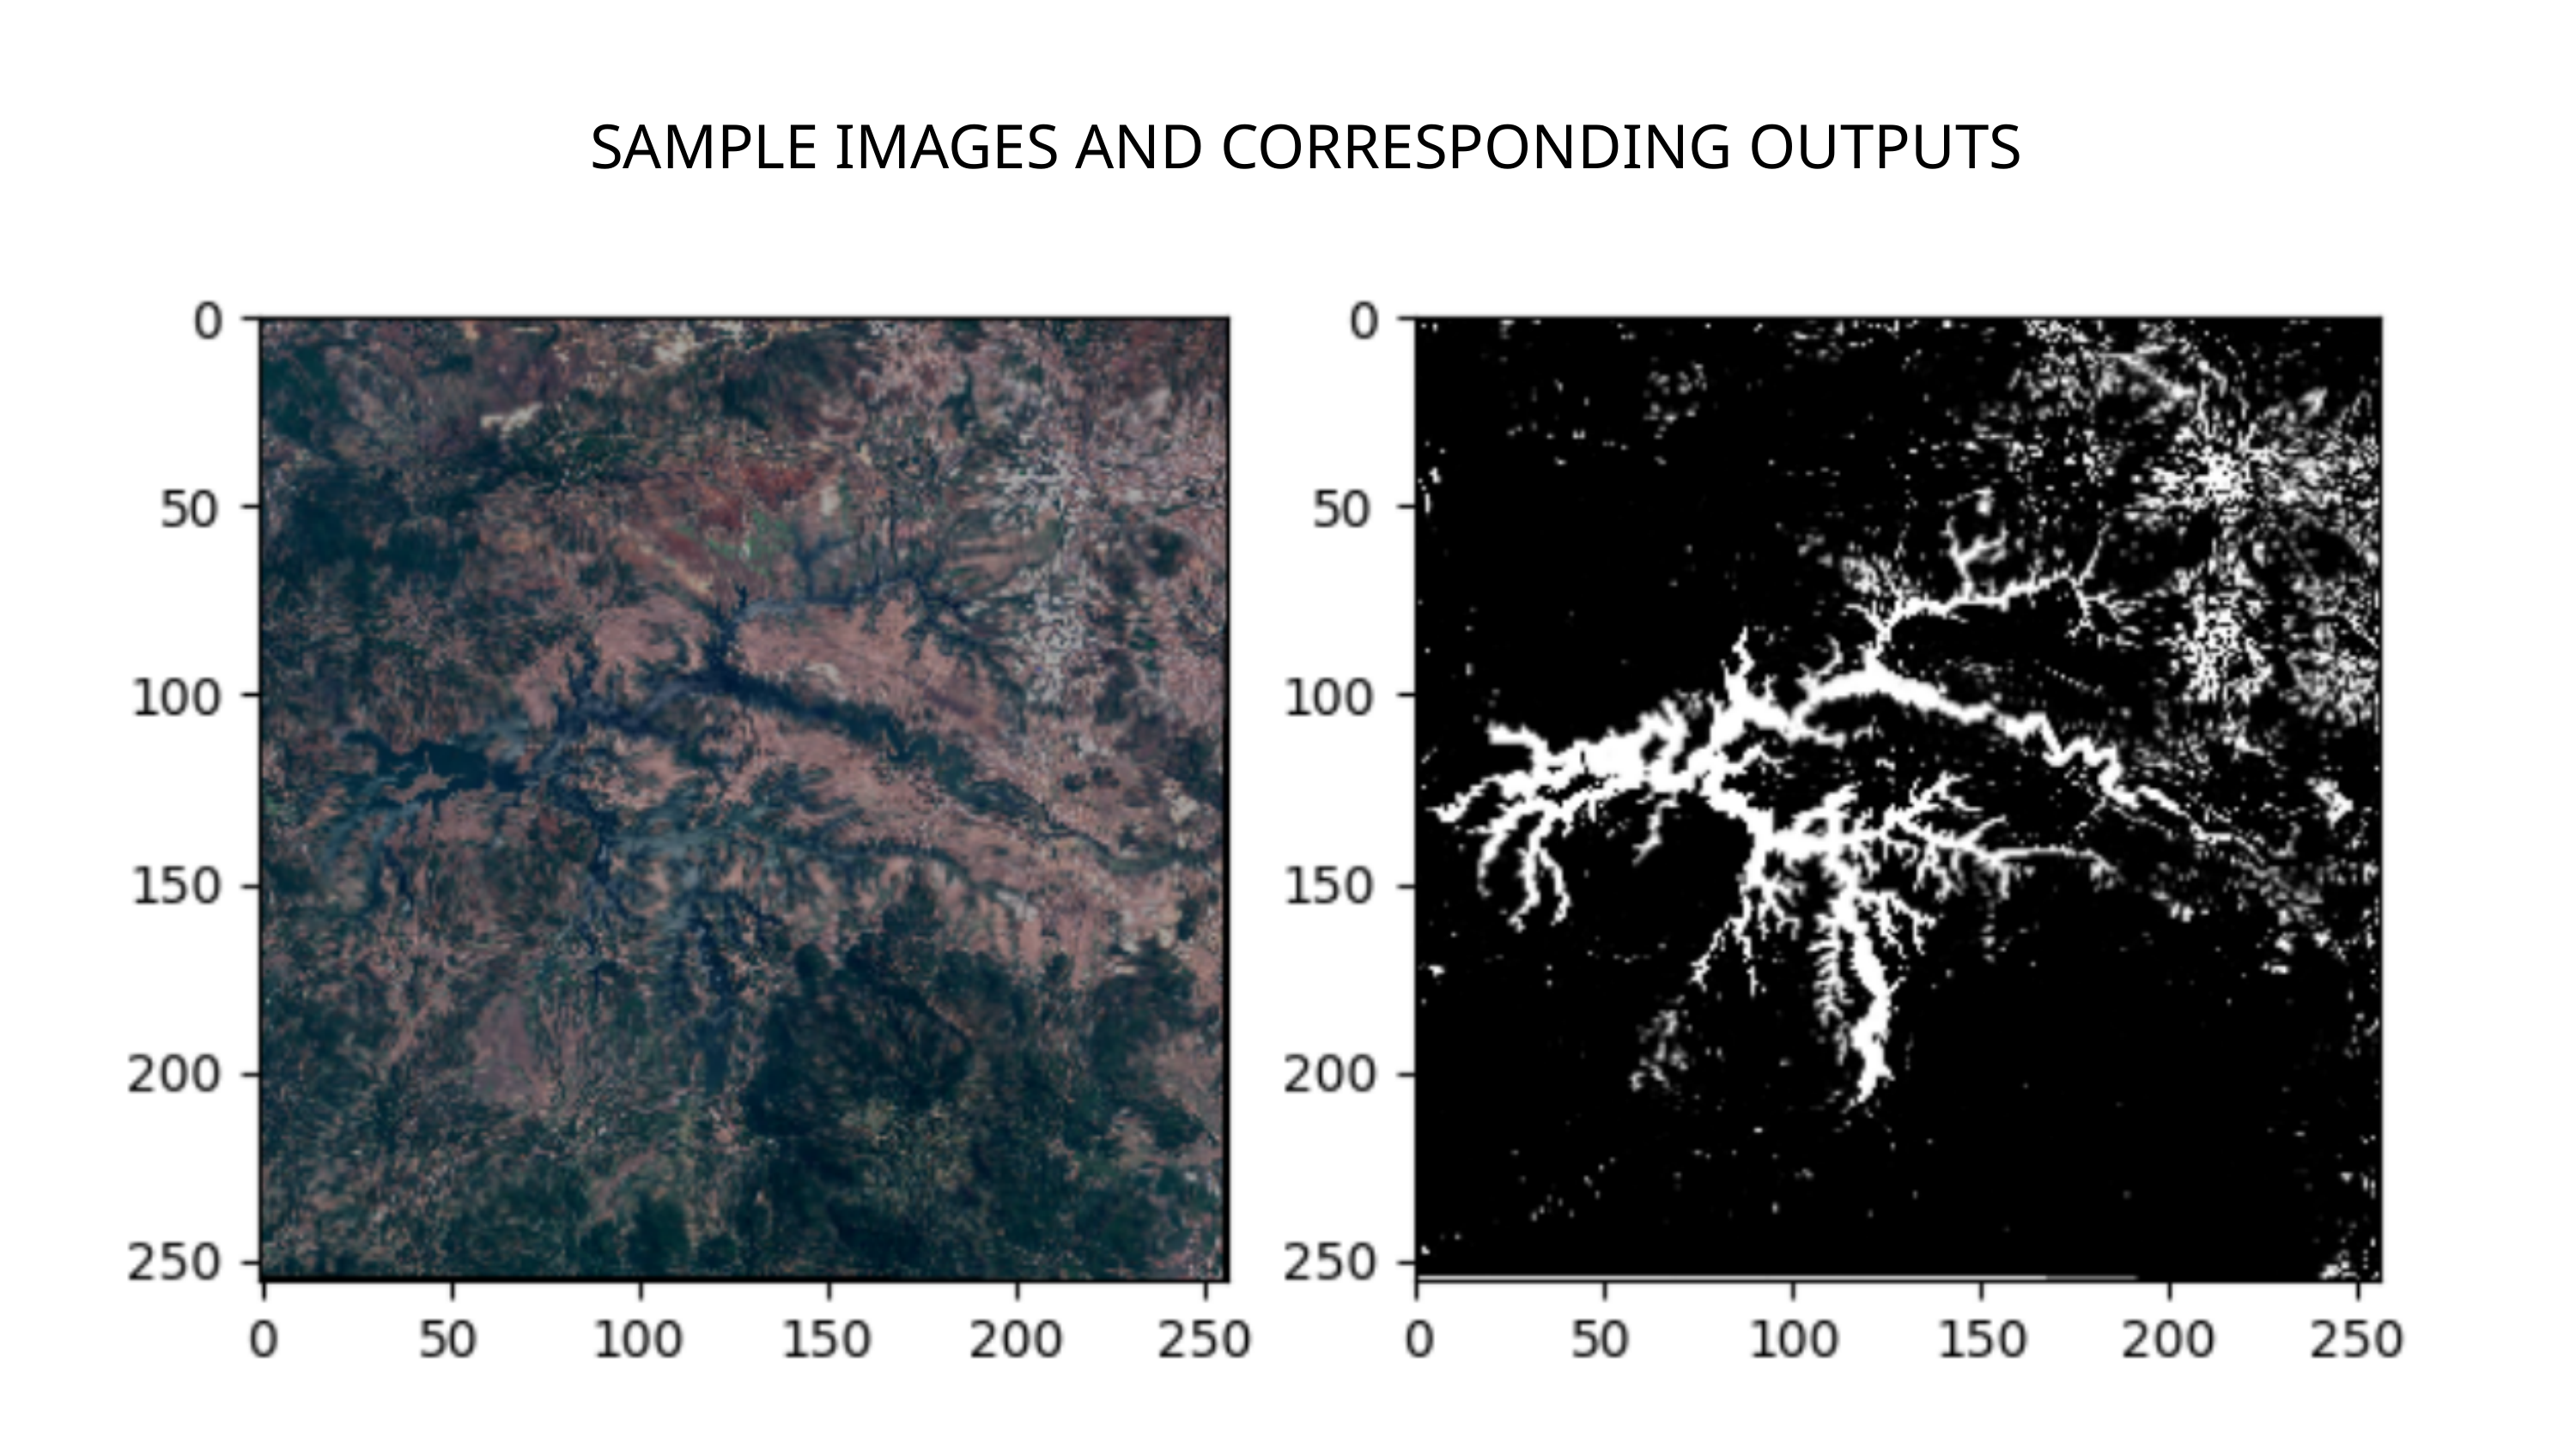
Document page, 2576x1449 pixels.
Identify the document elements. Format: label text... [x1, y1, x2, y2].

text_box [100, 262, 2432, 1387]
text_box SAMPLE IMAGES AND CORRESPONDING OUTPUTS [547, 95, 2066, 181]
